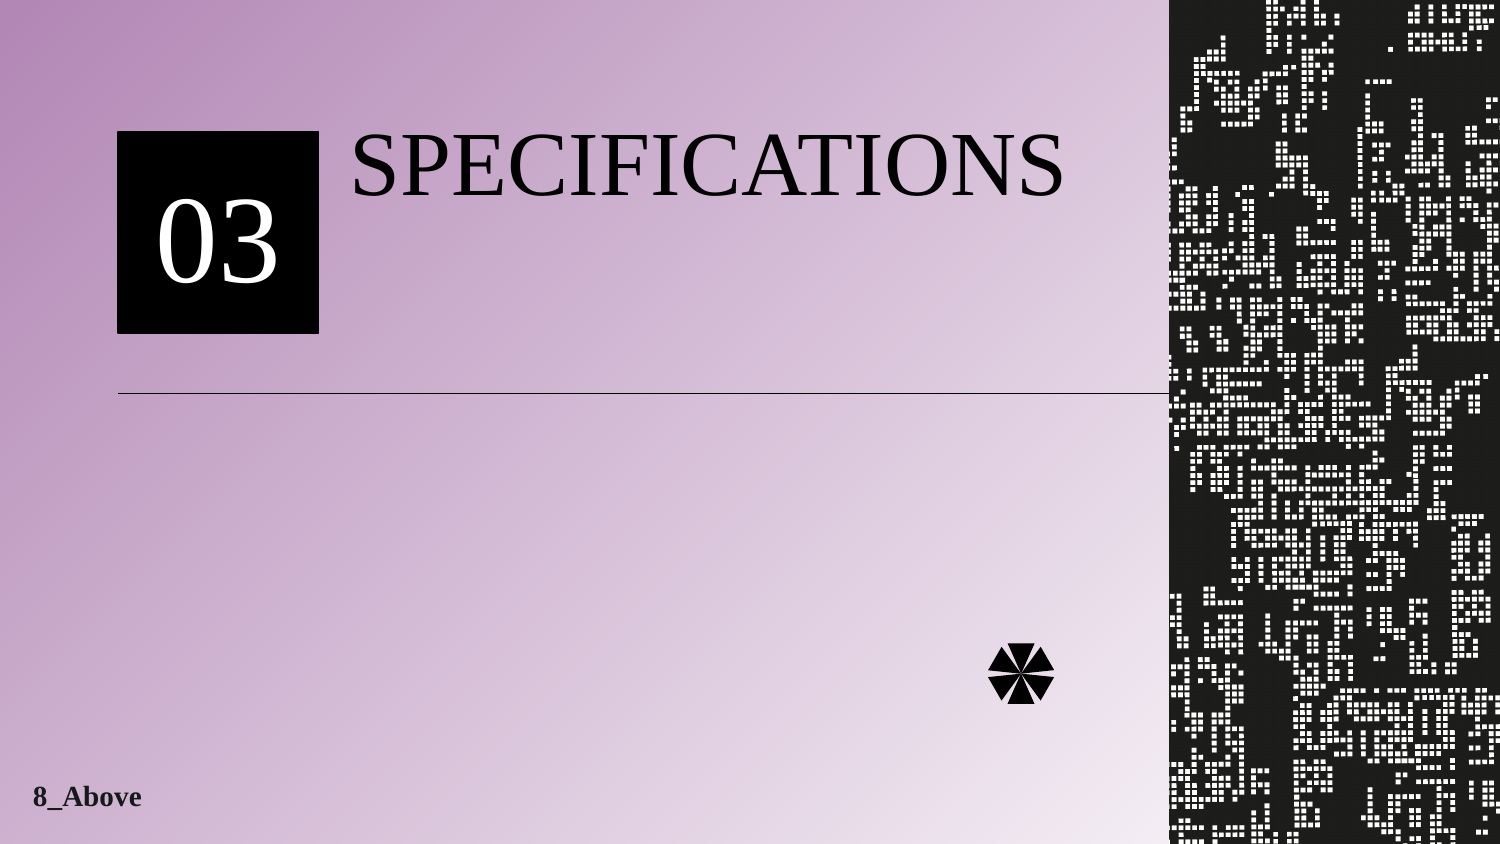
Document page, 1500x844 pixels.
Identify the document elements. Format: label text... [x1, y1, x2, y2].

title 03 [117, 131, 319, 334]
text_box 8_Above [18, 770, 289, 820]
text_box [987, 642, 1055, 705]
picture [1169, 0, 1500, 844]
title SPECIFICATIONS [334, 88, 1139, 364]
